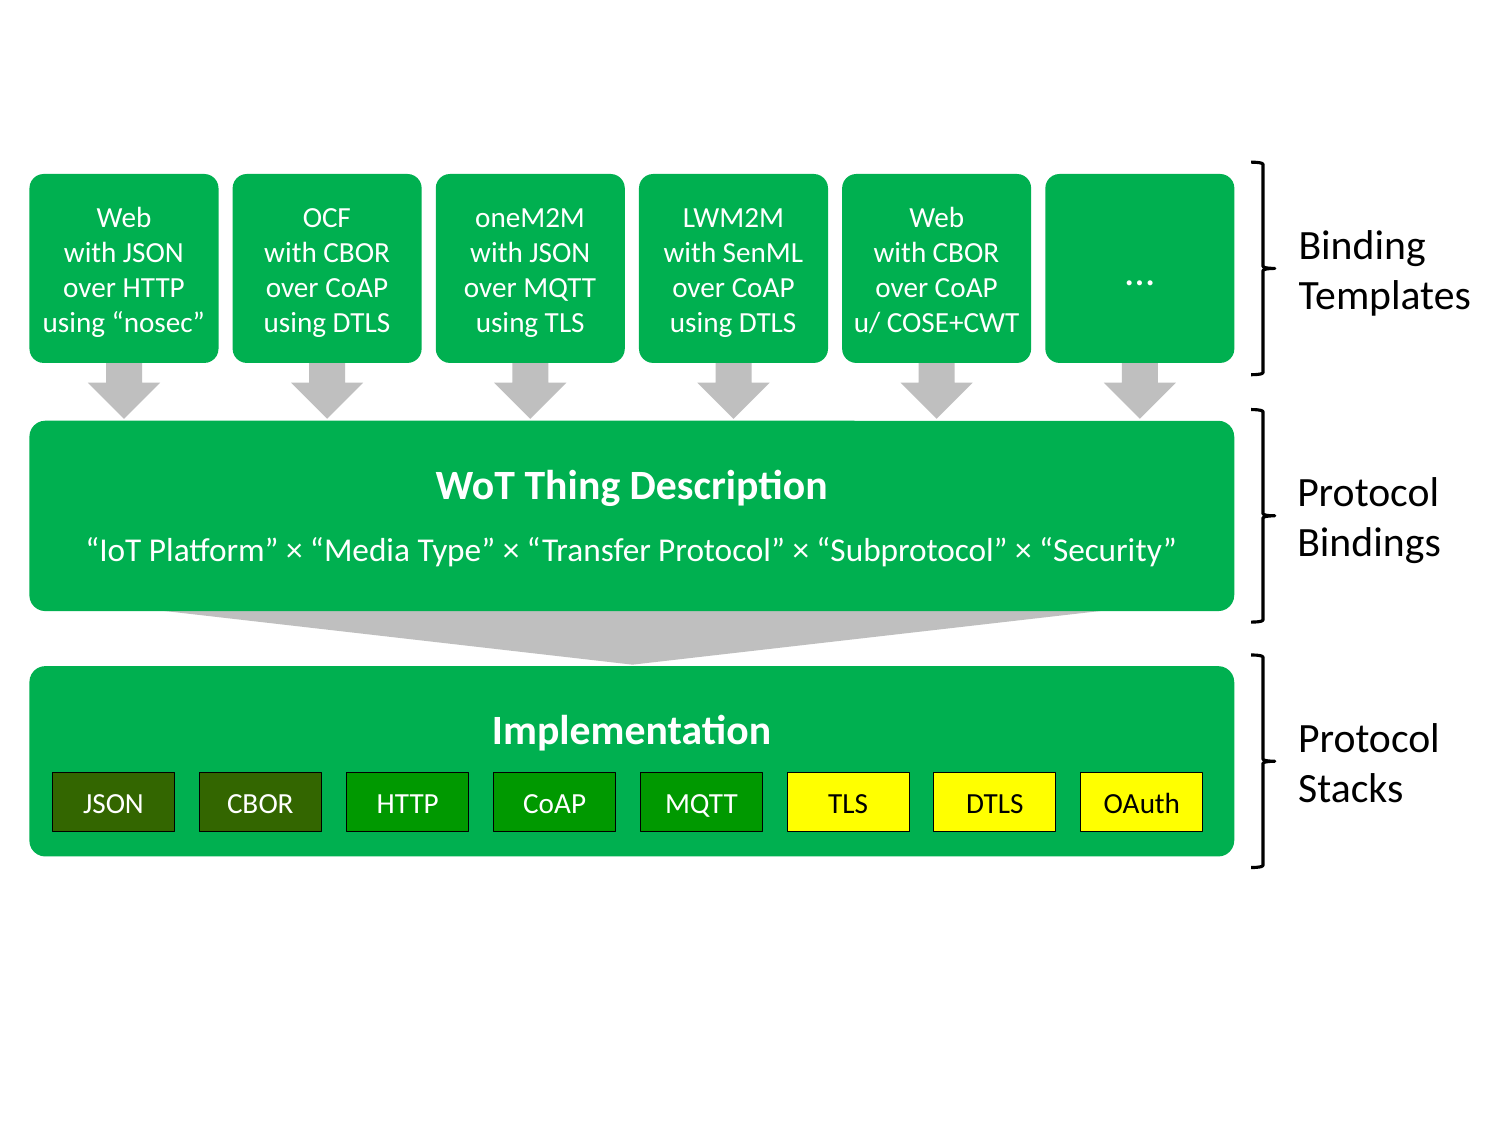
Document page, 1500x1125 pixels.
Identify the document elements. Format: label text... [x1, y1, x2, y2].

text_box [155, 612, 1110, 666]
text_box [898, 363, 975, 420]
text_box [1251, 408, 1276, 623]
text_box WoT Thing Description “IoT Platform” × “Media Type” × “Transfer Protocol” × “Subprotocol” × “Security” [29, 420, 1235, 612]
text_box MQTT [638, 770, 764, 833]
text_box Web with CBOR over CoAP u/ COSE+CWT [842, 173, 1032, 363]
text_box Implementation [29, 666, 1235, 857]
text_box … [1045, 173, 1235, 363]
text_box [85, 363, 162, 420]
text_box [1251, 161, 1276, 376]
text_box OCF with CBOR over CoAP using DTLS [232, 173, 422, 363]
text_box OAuth [1079, 770, 1205, 833]
text_box TLS [785, 770, 911, 833]
text_box Binding Templates [1283, 210, 1486, 326]
text_box Web with JSON over HTTP using “nosec” [29, 173, 219, 363]
text_box Protocol Bindings [1282, 457, 1456, 573]
text_box oneM2M with JSON over MQTT using TLS [435, 173, 625, 363]
text_box LWM2M with SenML over CoAP using DTLS [638, 173, 829, 363]
text_box [1251, 654, 1276, 869]
text_box [289, 363, 366, 420]
text_box Protocol Stacks [1283, 703, 1455, 818]
text_box JSON [51, 770, 177, 833]
text_box DTLS [932, 770, 1058, 833]
text_box [1101, 363, 1178, 420]
text_box [695, 363, 772, 420]
text_box HTTP [345, 770, 471, 833]
text_box CBOR [197, 770, 324, 833]
text_box [492, 363, 569, 420]
text_box CoAP [491, 770, 618, 833]
